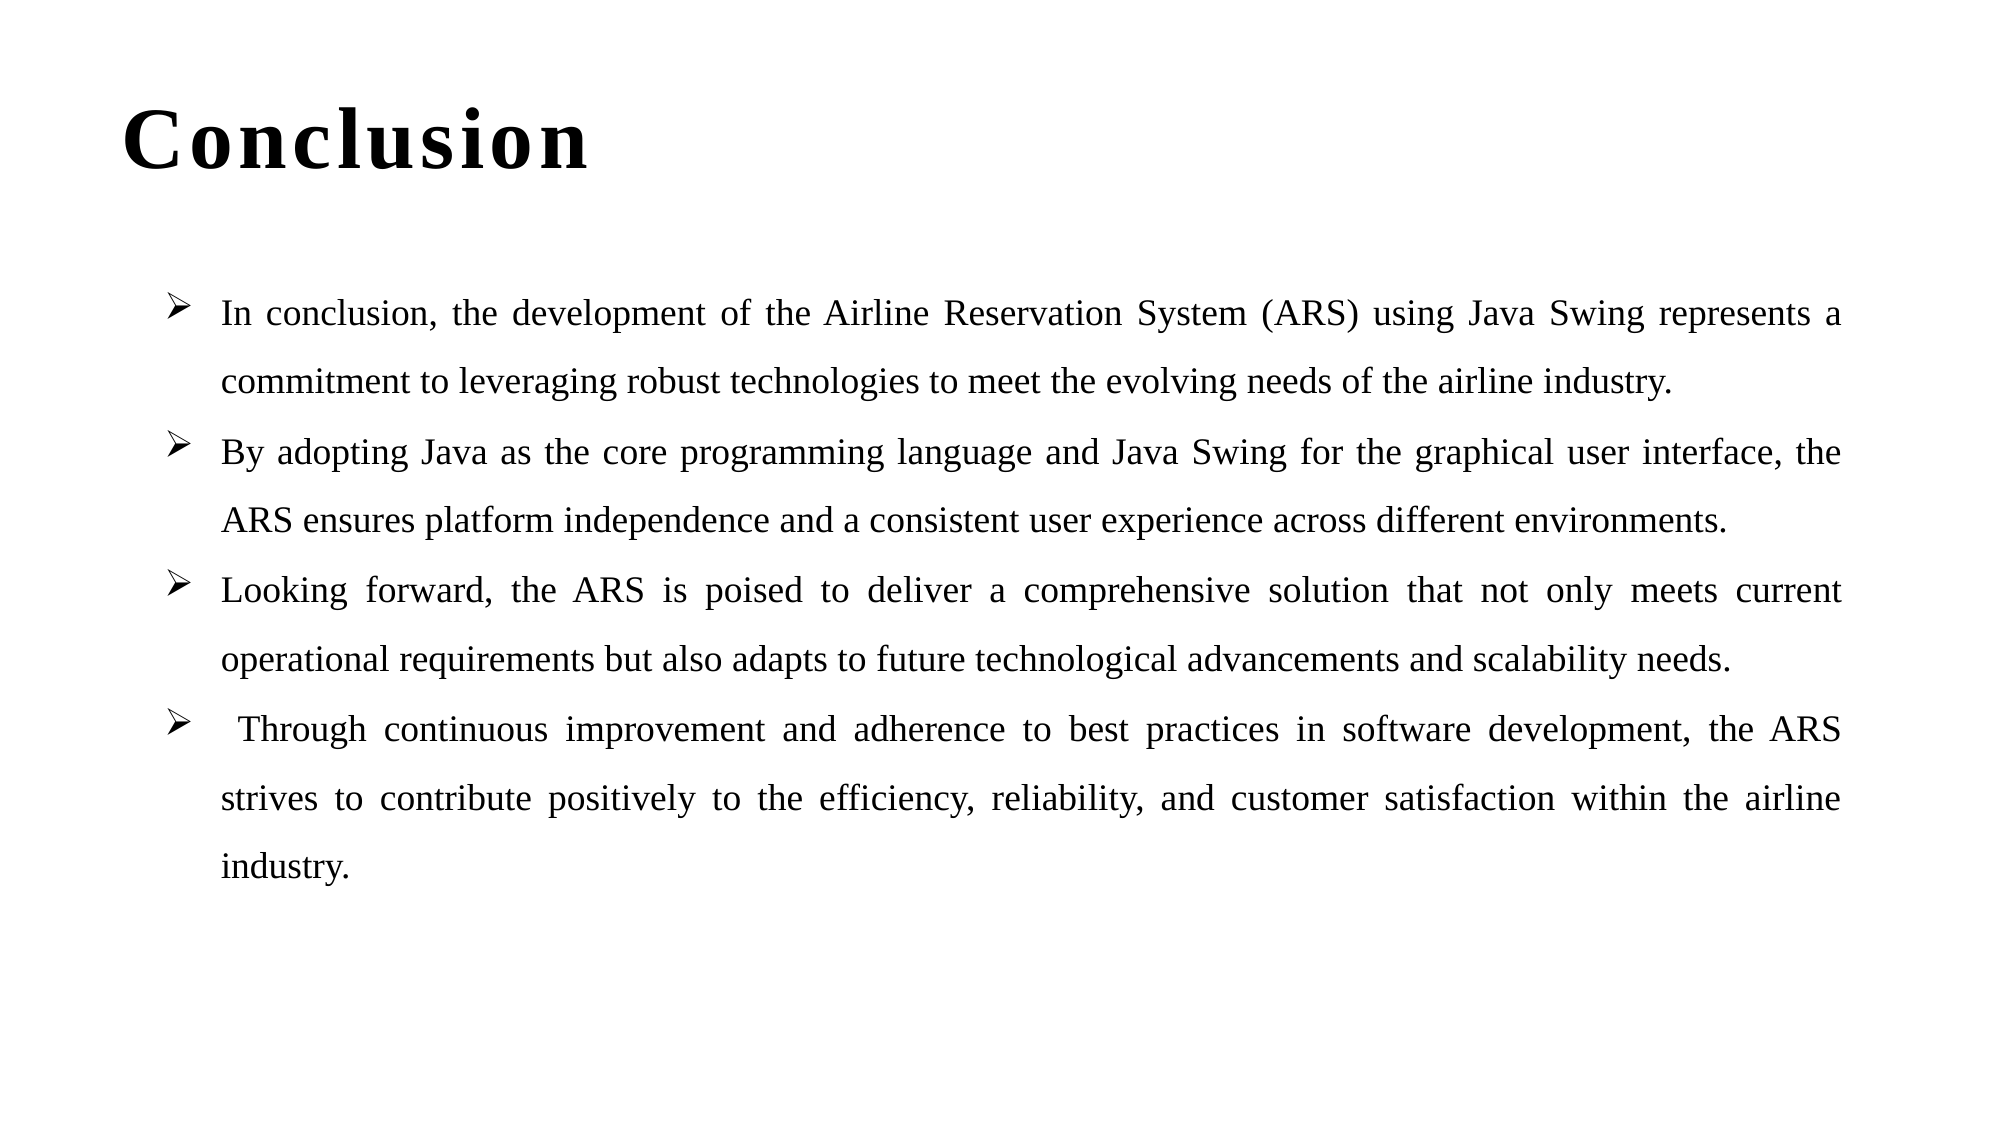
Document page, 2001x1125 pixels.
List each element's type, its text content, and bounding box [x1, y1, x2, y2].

text_box In conclusion, the development of the Airline Reservation System (ARS) using Java Swing represents a commitment to leveraging robust technologies to meet the evolving needs of the airline industry. By adopting Java as the core programming language and Java Swing for the graphical user interface, the ARS ensures platform independence and a consistent user experience across different environments. Looking forward, the ARS is poised to deliver a comprehensive solution that not only meets current operational requirements but also adapts to future technological advancements and scalability needs. Through continuous improvement and adherence to best practices in software development, the ARS strives to contribute positively to the efficiency, reliability, and customer satisfaction within the airline industry. [162, 262, 1875, 886]
title Conclusion [118, 37, 650, 228]
